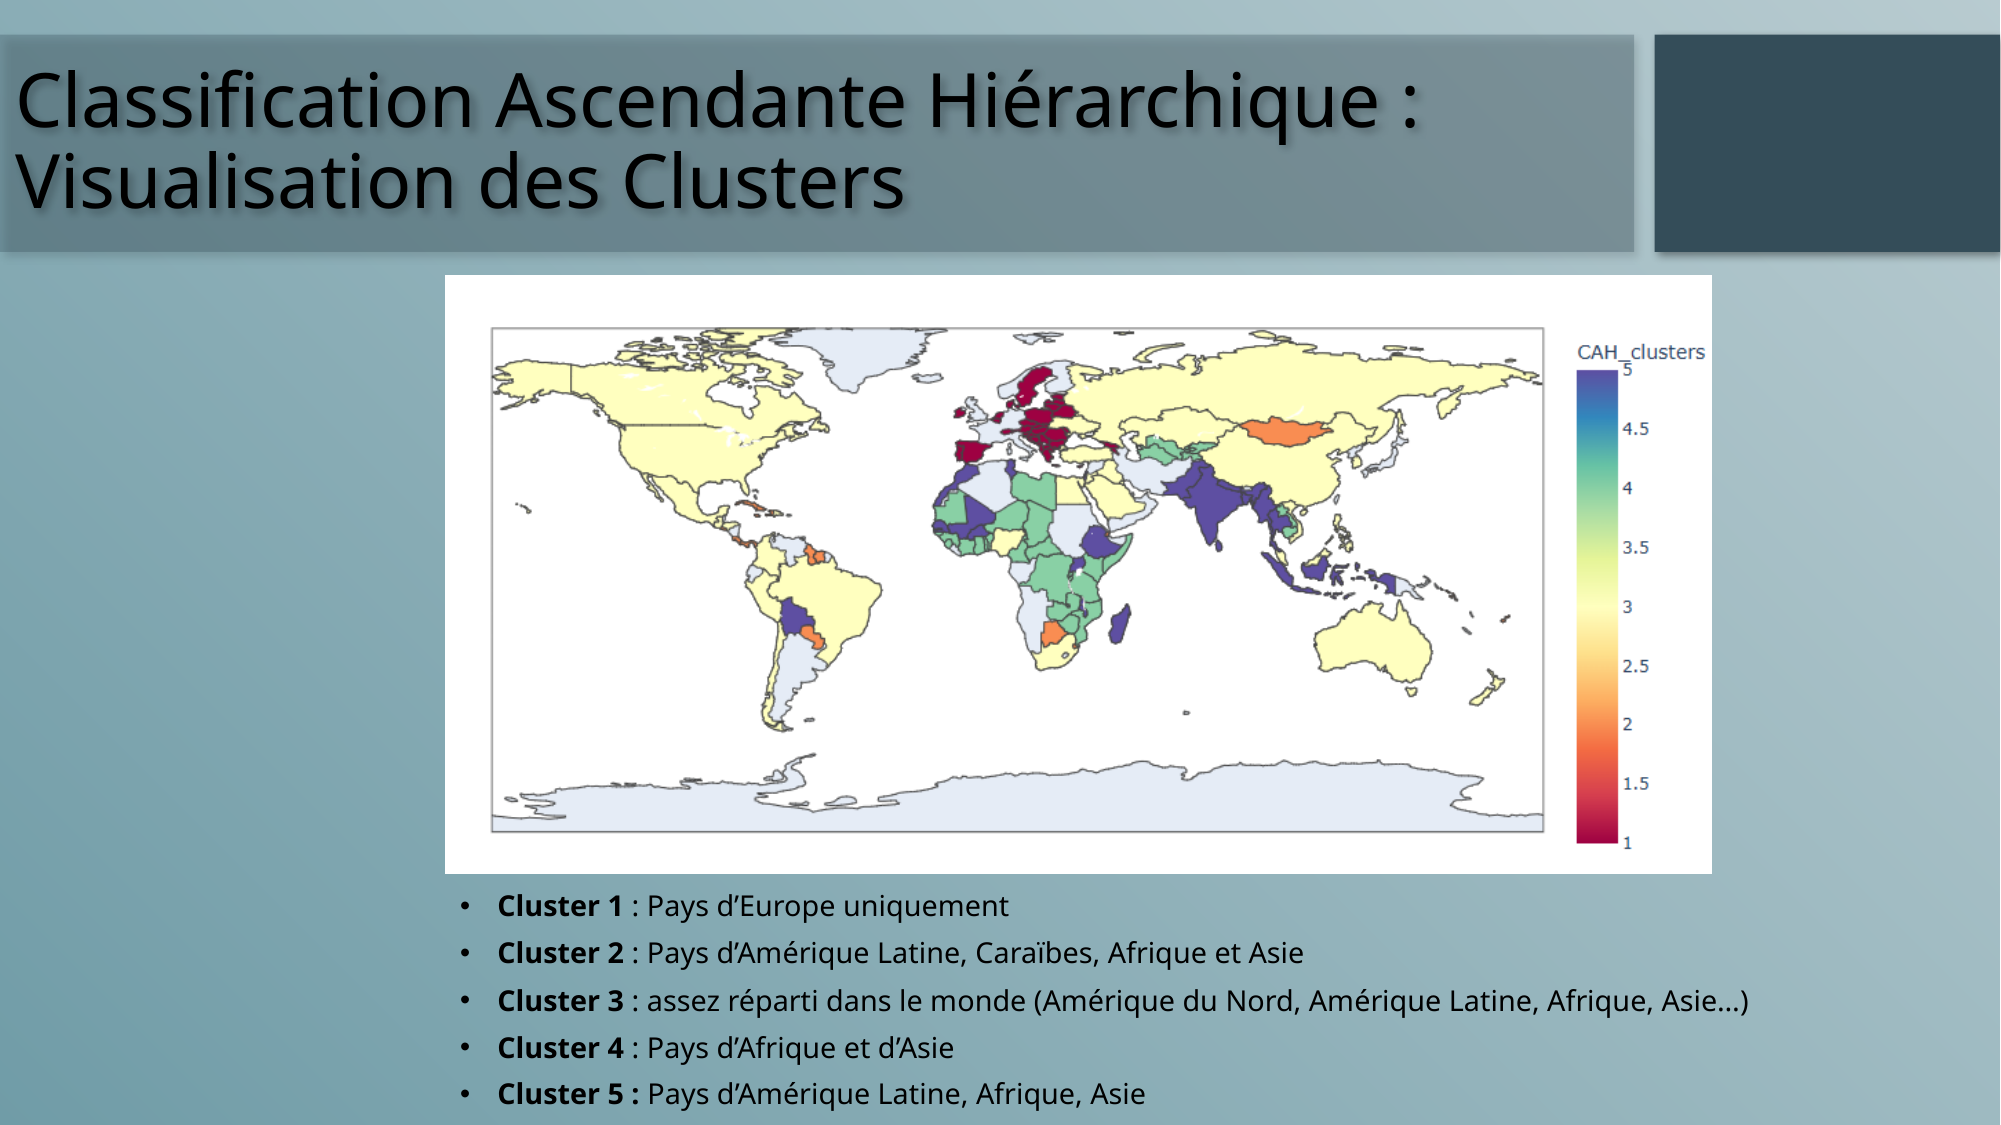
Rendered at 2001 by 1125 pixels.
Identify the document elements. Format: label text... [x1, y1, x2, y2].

title Classification Ascendante Hiérarchique : Visualisation des Clusters [0, 34, 1635, 252]
list Cluster 1 : Pays d’Europe uniquement Cluster 2 : Pays d’Amérique Latine, Caraïbes, Afrique et Asie Cluster 3 : assez réparti dans le monde (Amérique du Nord, Amérique Latine, Afrique, Asie…) Cluster 4 : Pays d’Afrique et d’Asie Cluster 5 : Pays d’Amérique Latine, Afrique, Asie [445, 884, 1778, 1125]
picture [445, 274, 1712, 874]
